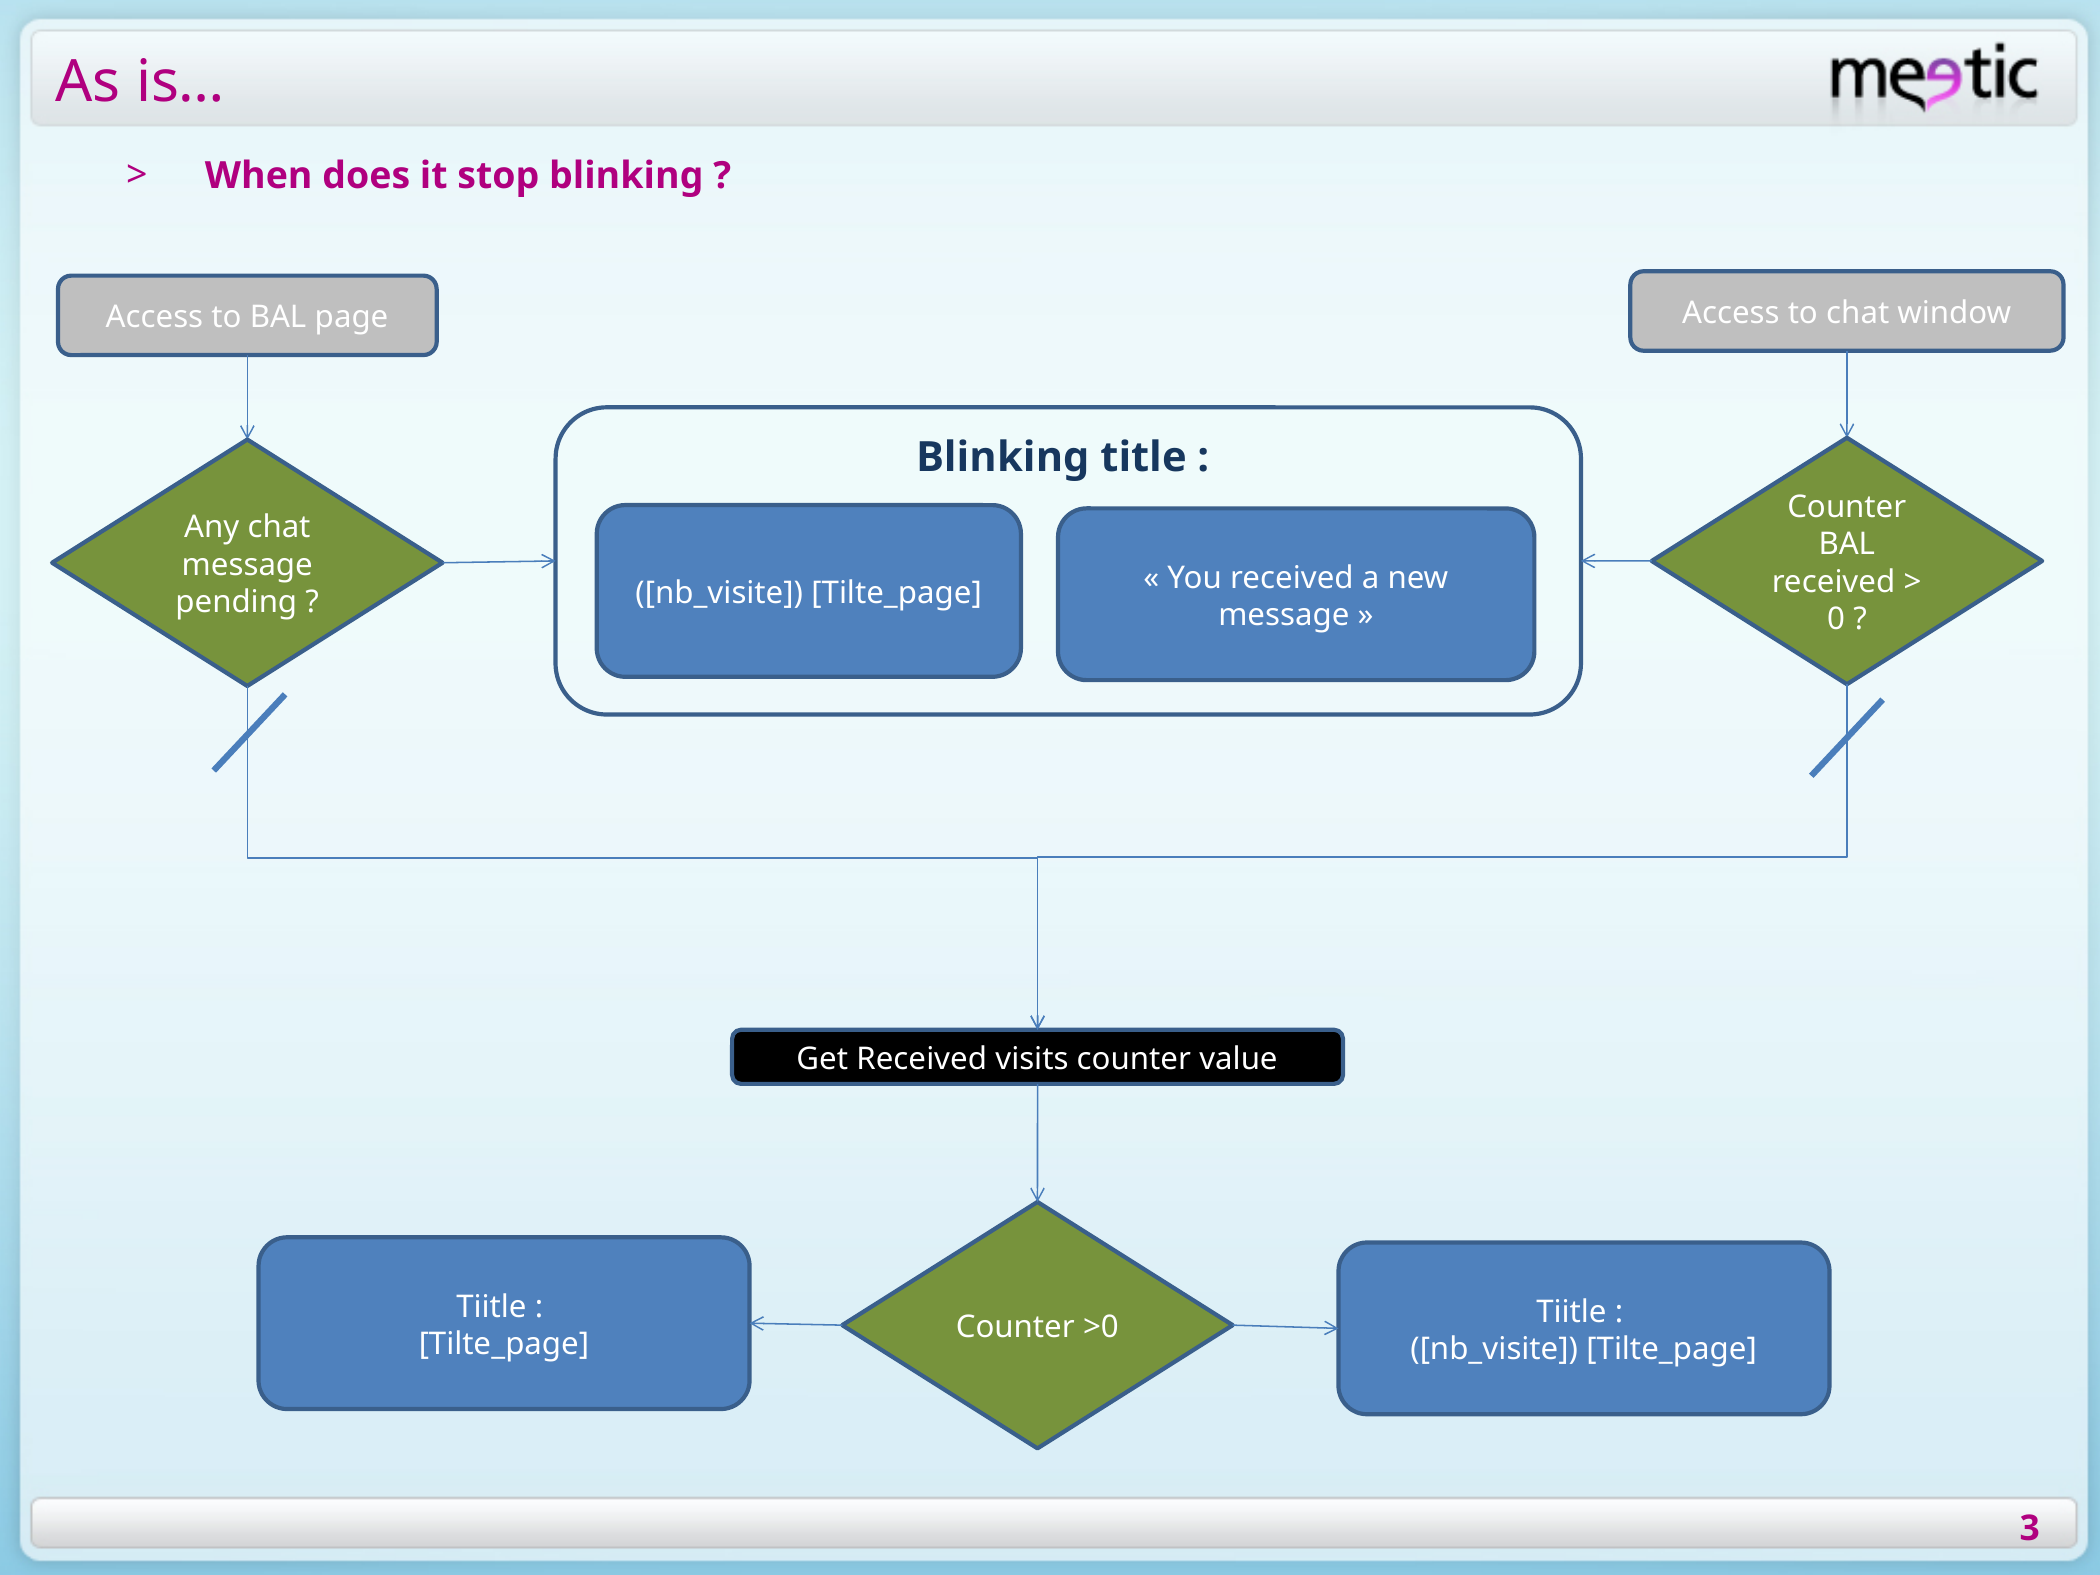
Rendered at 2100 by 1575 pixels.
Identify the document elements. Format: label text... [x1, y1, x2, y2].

text_box Counter BAL received > 0 ? [1650, 437, 2045, 686]
text_box Access to BAL page [55, 273, 439, 358]
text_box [1232, 1324, 1339, 1329]
text_box Access to chat window [1628, 269, 2066, 353]
picture [0, 0, 2100, 1575]
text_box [749, 1322, 843, 1326]
list When does it stop blinking ? [104, 139, 1011, 228]
text_box Tiitle : ([nb_visite]) [Tilte_page] [1336, 1240, 1832, 1417]
text_box Counter >0 [843, 1201, 1234, 1451]
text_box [1269, 451, 1616, 1262]
title As is… [34, 34, 1907, 123]
text_box Get Received visits counter value [818, 1027, 1264, 1086]
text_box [470, 462, 815, 1254]
text_box Blinking title : [553, 405, 1583, 717]
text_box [1810, 699, 1883, 776]
text_box Any chat message pending ? [49, 439, 443, 688]
slide_number 3 [1570, 1494, 2061, 1575]
text_box Tiitle : [Tilte_page] [256, 1235, 752, 1412]
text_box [213, 694, 286, 771]
